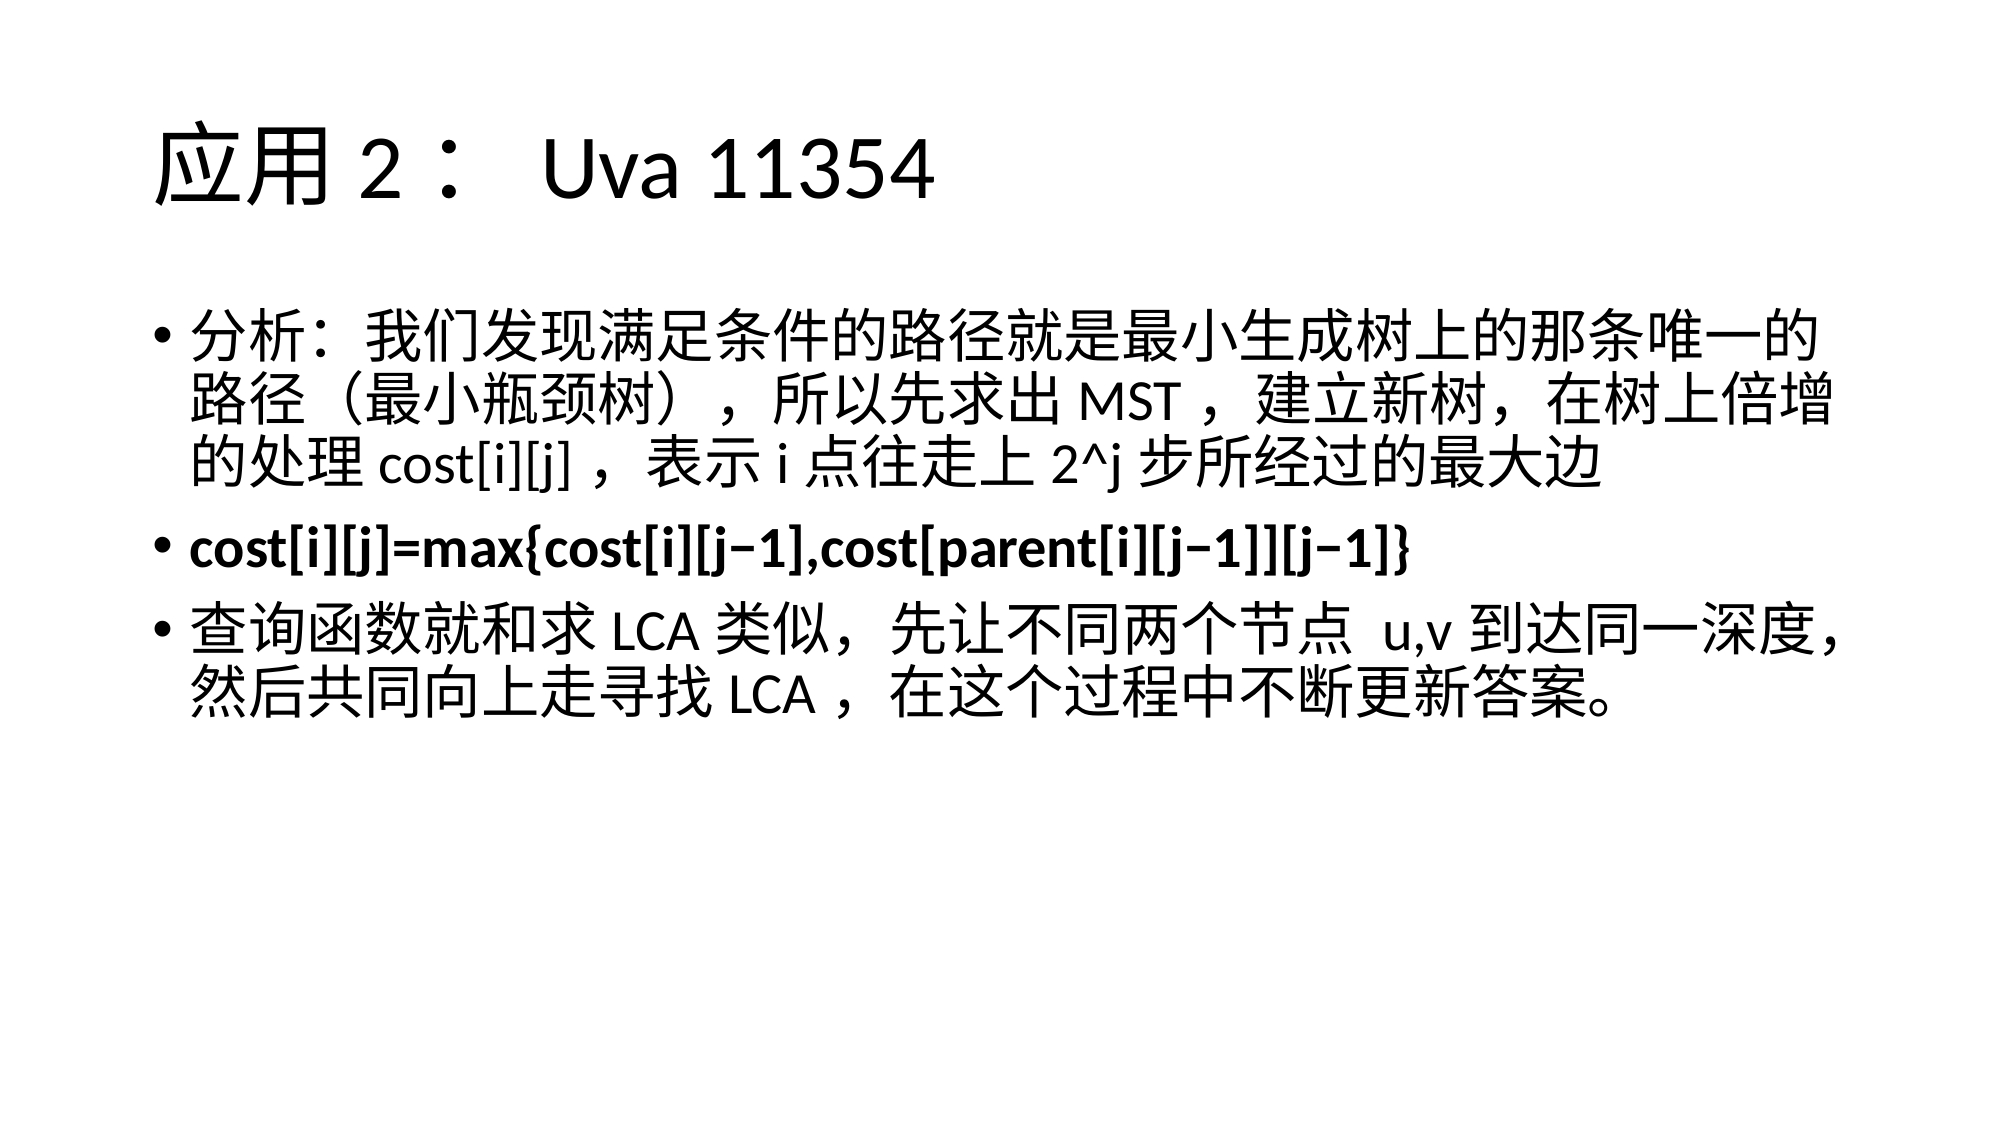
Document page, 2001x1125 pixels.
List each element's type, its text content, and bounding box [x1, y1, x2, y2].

list 分析：我们发现满足条件的路径就是最小生成树上的那条唯一的路径（最小瓶颈树），所以先求出MST，建立新树，在树上倍增的处理cost[i][j]，表示i点往走上2^j步所经过的最大边 cost[i][j]=max{cost[i][j−1],cost[parent[i][j−1]][j−1]} 查询函数就和求LCA类似，先让不同两个节点 u,v到达同一深度，然后共同向上走寻找LCA，在这个过程中不断更新答案。 [137, 299, 1863, 1014]
title 应用2：Uva 11354 [137, 59, 1863, 278]
